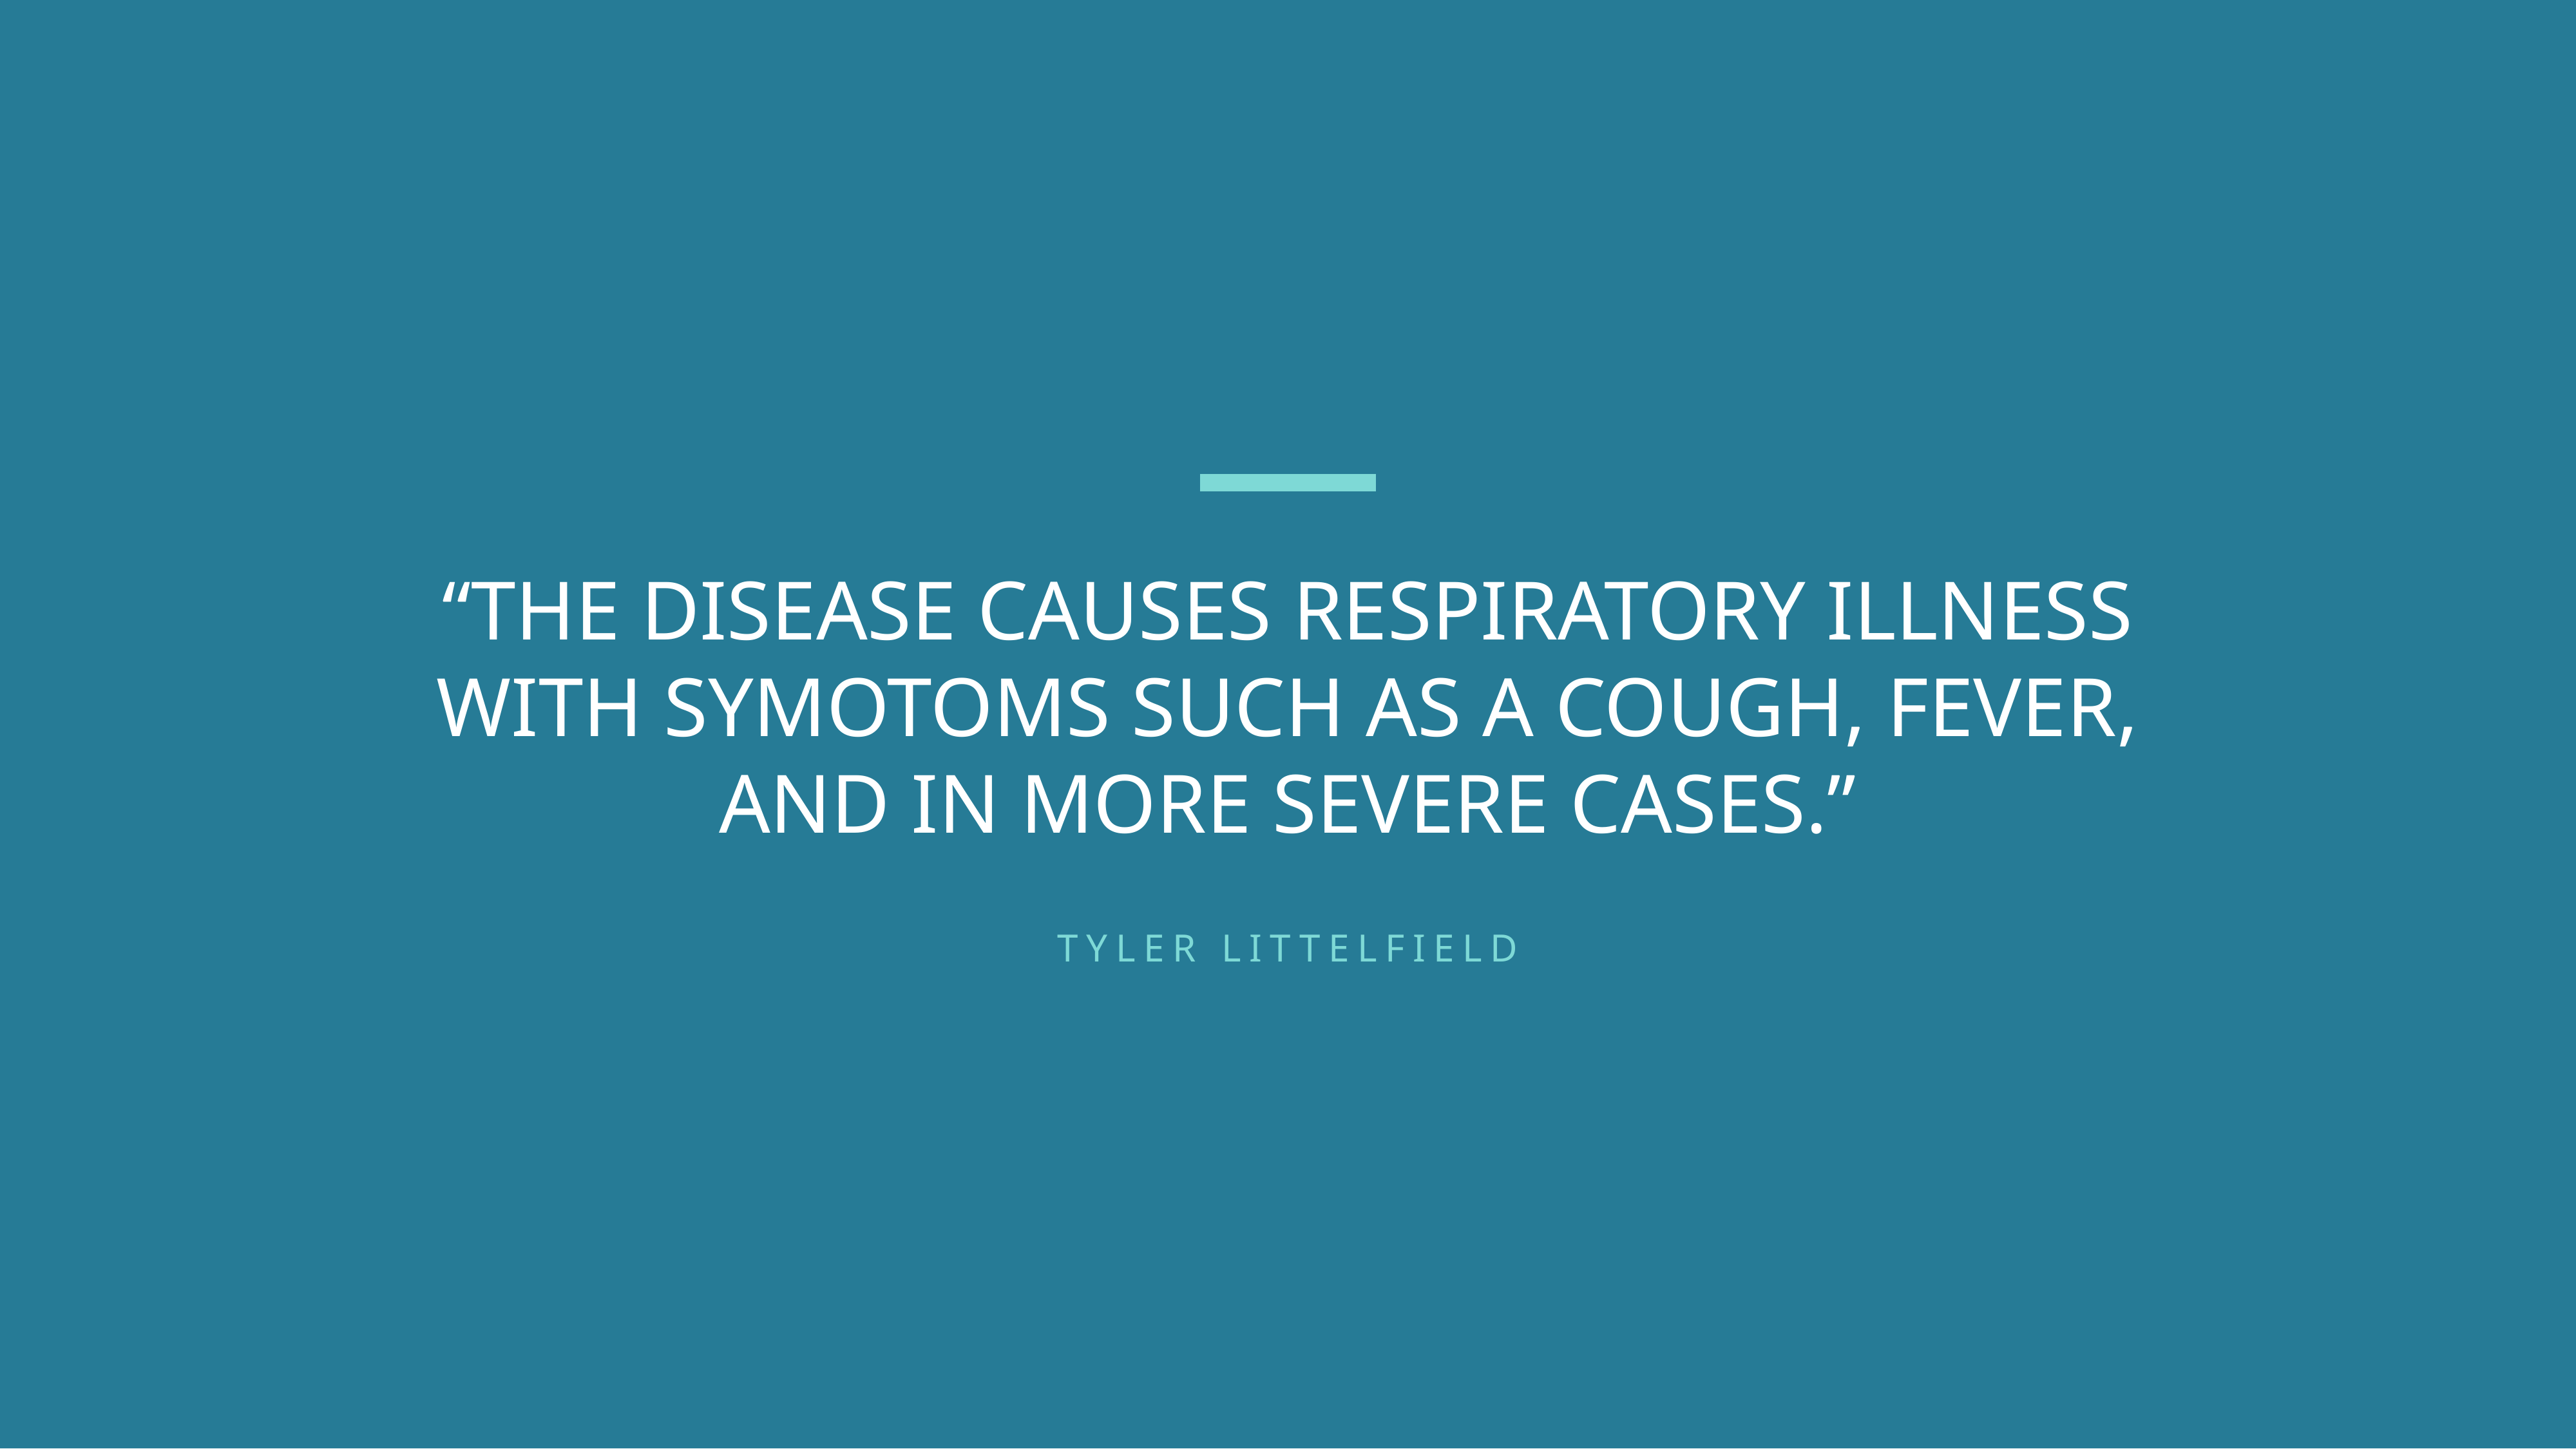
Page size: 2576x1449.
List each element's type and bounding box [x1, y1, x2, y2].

text_box [350, 473, 2226, 976]
text_box [0, 0, 2576, 1448]
